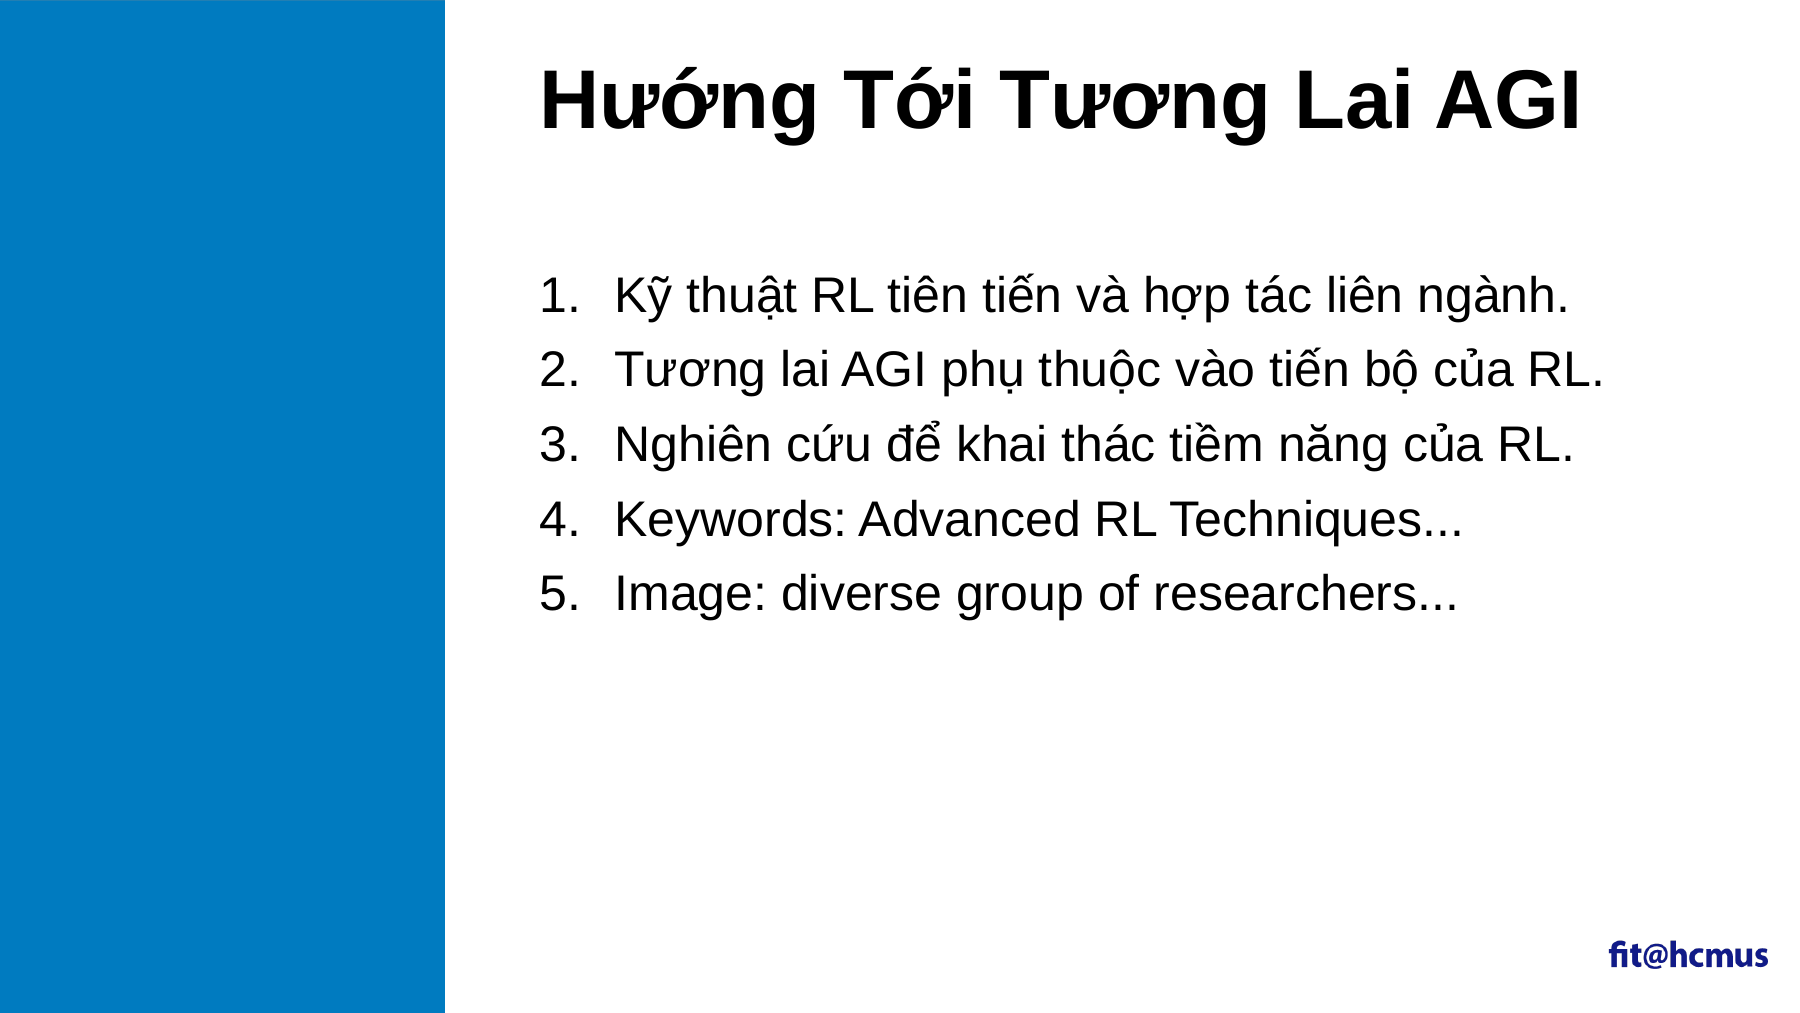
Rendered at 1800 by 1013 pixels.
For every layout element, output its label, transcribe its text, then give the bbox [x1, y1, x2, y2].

picture [0, 0, 445, 1013]
title Hướng Tới Tương Lai AGI [539, 45, 1710, 233]
list Kỹ thuật RL tiên tiến và hợp tác liên ngành. Tương lai AGI phụ thuộc vào tiến bộ của RL. Nghiên cứu để khai thác tiềm năng của RL. Keywords: Advanced RL Techniques... Image: diverse group of researchers... [539, 258, 1710, 710]
picture [1597, 916, 1777, 991]
